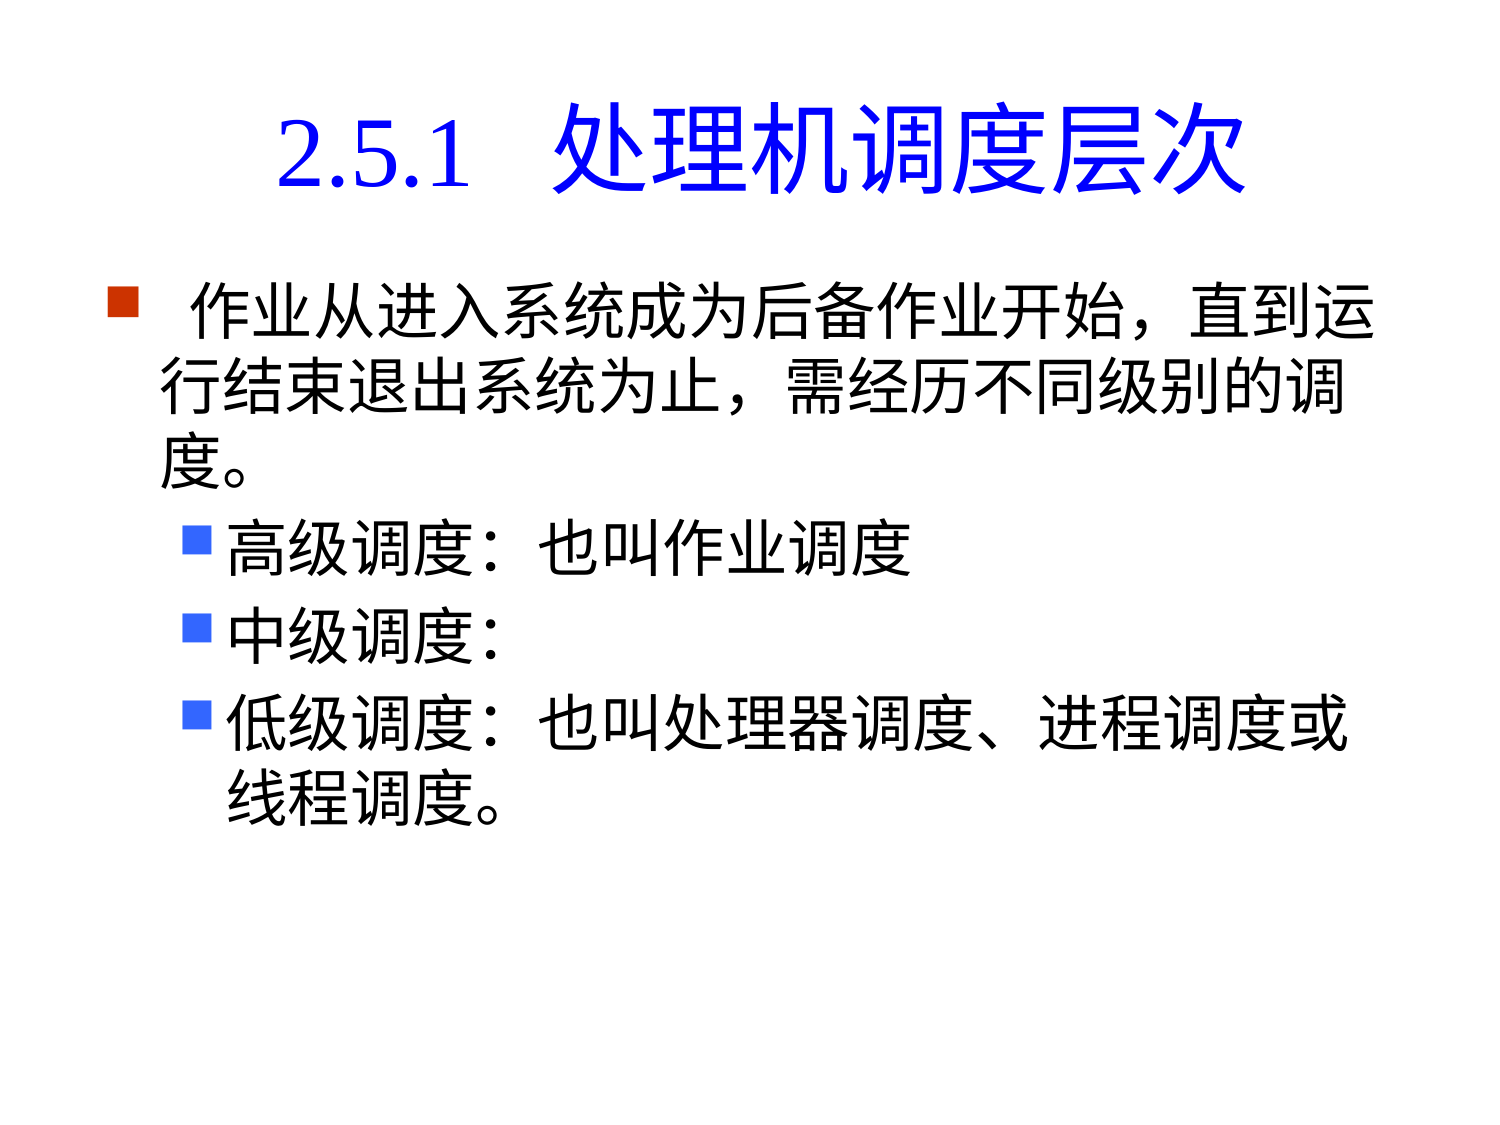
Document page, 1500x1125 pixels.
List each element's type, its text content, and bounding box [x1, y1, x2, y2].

text_box 作业从进入系统成为后备作业开始，直到运行结束退出系统为止，需经历不同级别的调度。 高级调度：也叫作业调度 中级调度： 低级调度：也叫处理器调度、进程调度或线程调度。 [88, 264, 1400, 1071]
text_box 2.5.1 处理机调度层次 [124, 112, 1400, 264]
